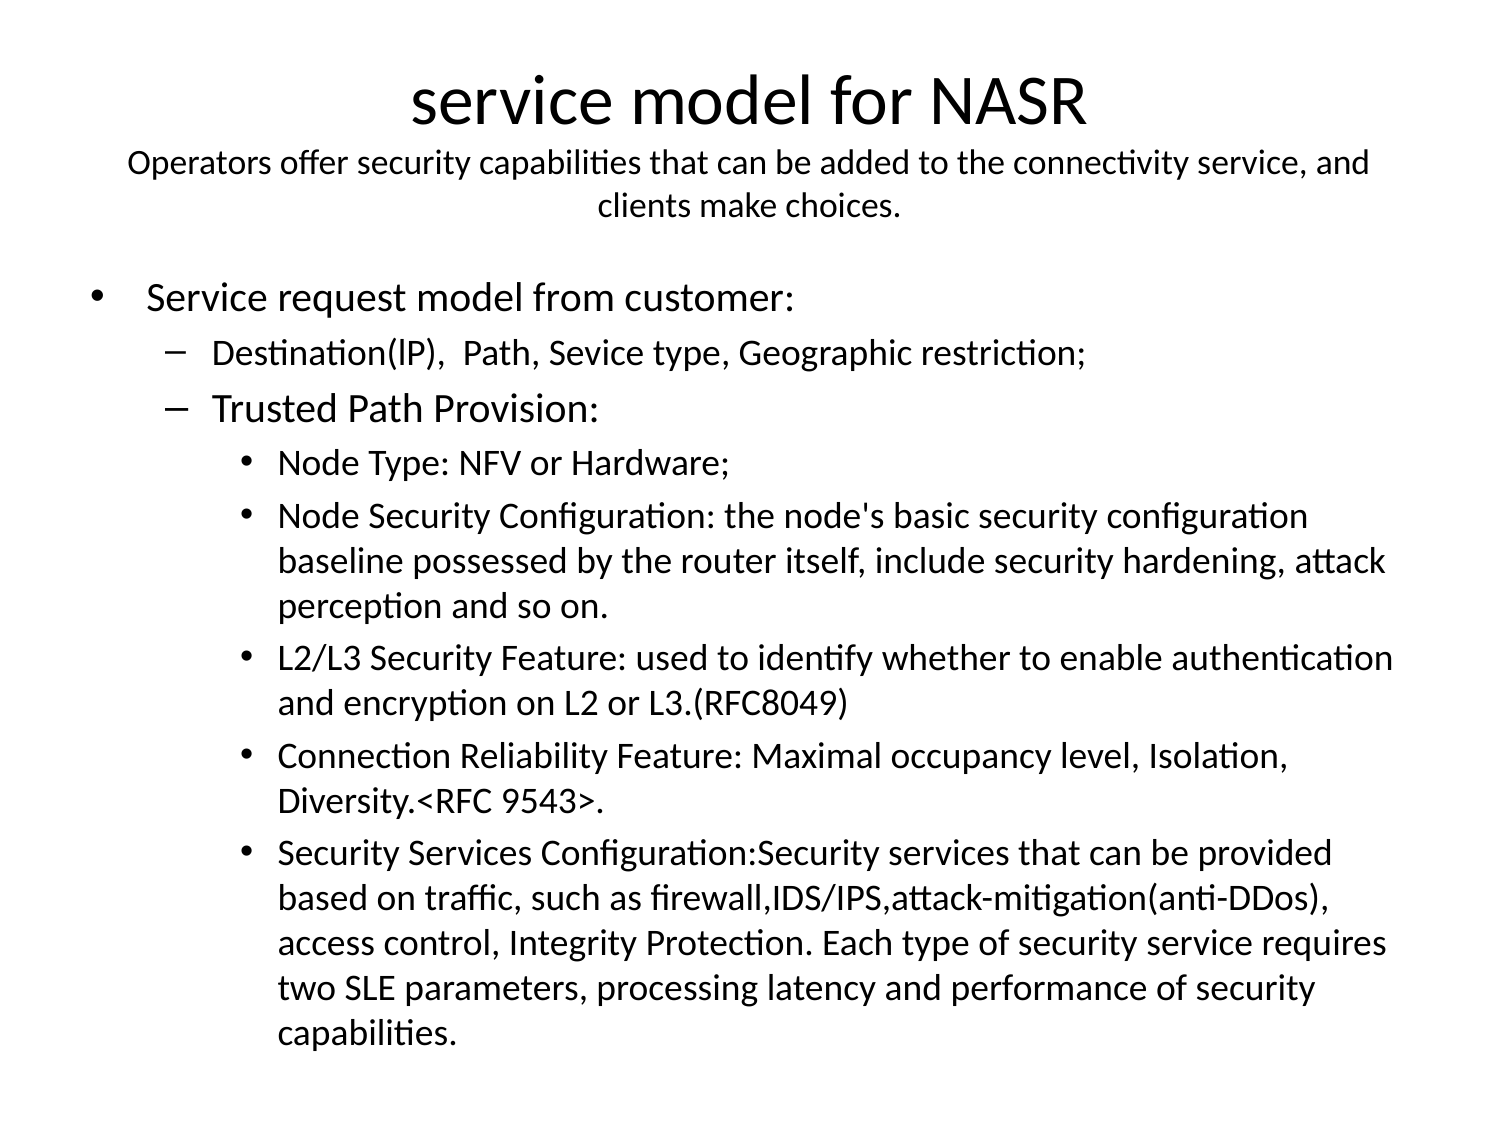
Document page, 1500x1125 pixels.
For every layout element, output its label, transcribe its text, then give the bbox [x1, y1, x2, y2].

list Service request model from customer: Destination(lP), Path, Sevice type, Geographic restriction; Trusted Path Provision: Node Type: NFV or Hardware; Node Security Configuration: the node's basic security configuration baseline possessed by the router itself, include security hardening, attack perception and so on. L2/L3 Security Feature: used to identify whether to enable authentication and encryption on L2 or L3.(RFC8049) Connection Reliability Feature: Maximal occupancy level, Isolation, Diversity.<RFC 9543>. Security Services Configuration:Security services that can be provided based on traffic, such as firewall,IDS/IPS,attack-mitigation(anti-DDos), access control, Integrity Protection. Each type of security service requires two SLE parameters, processing latency and performance of security capabilities. [75, 262, 1425, 1111]
title service model for NASR Operators offer security capabilities that can be added to the connectivity service, and clients make choices. [75, 45, 1425, 233]
